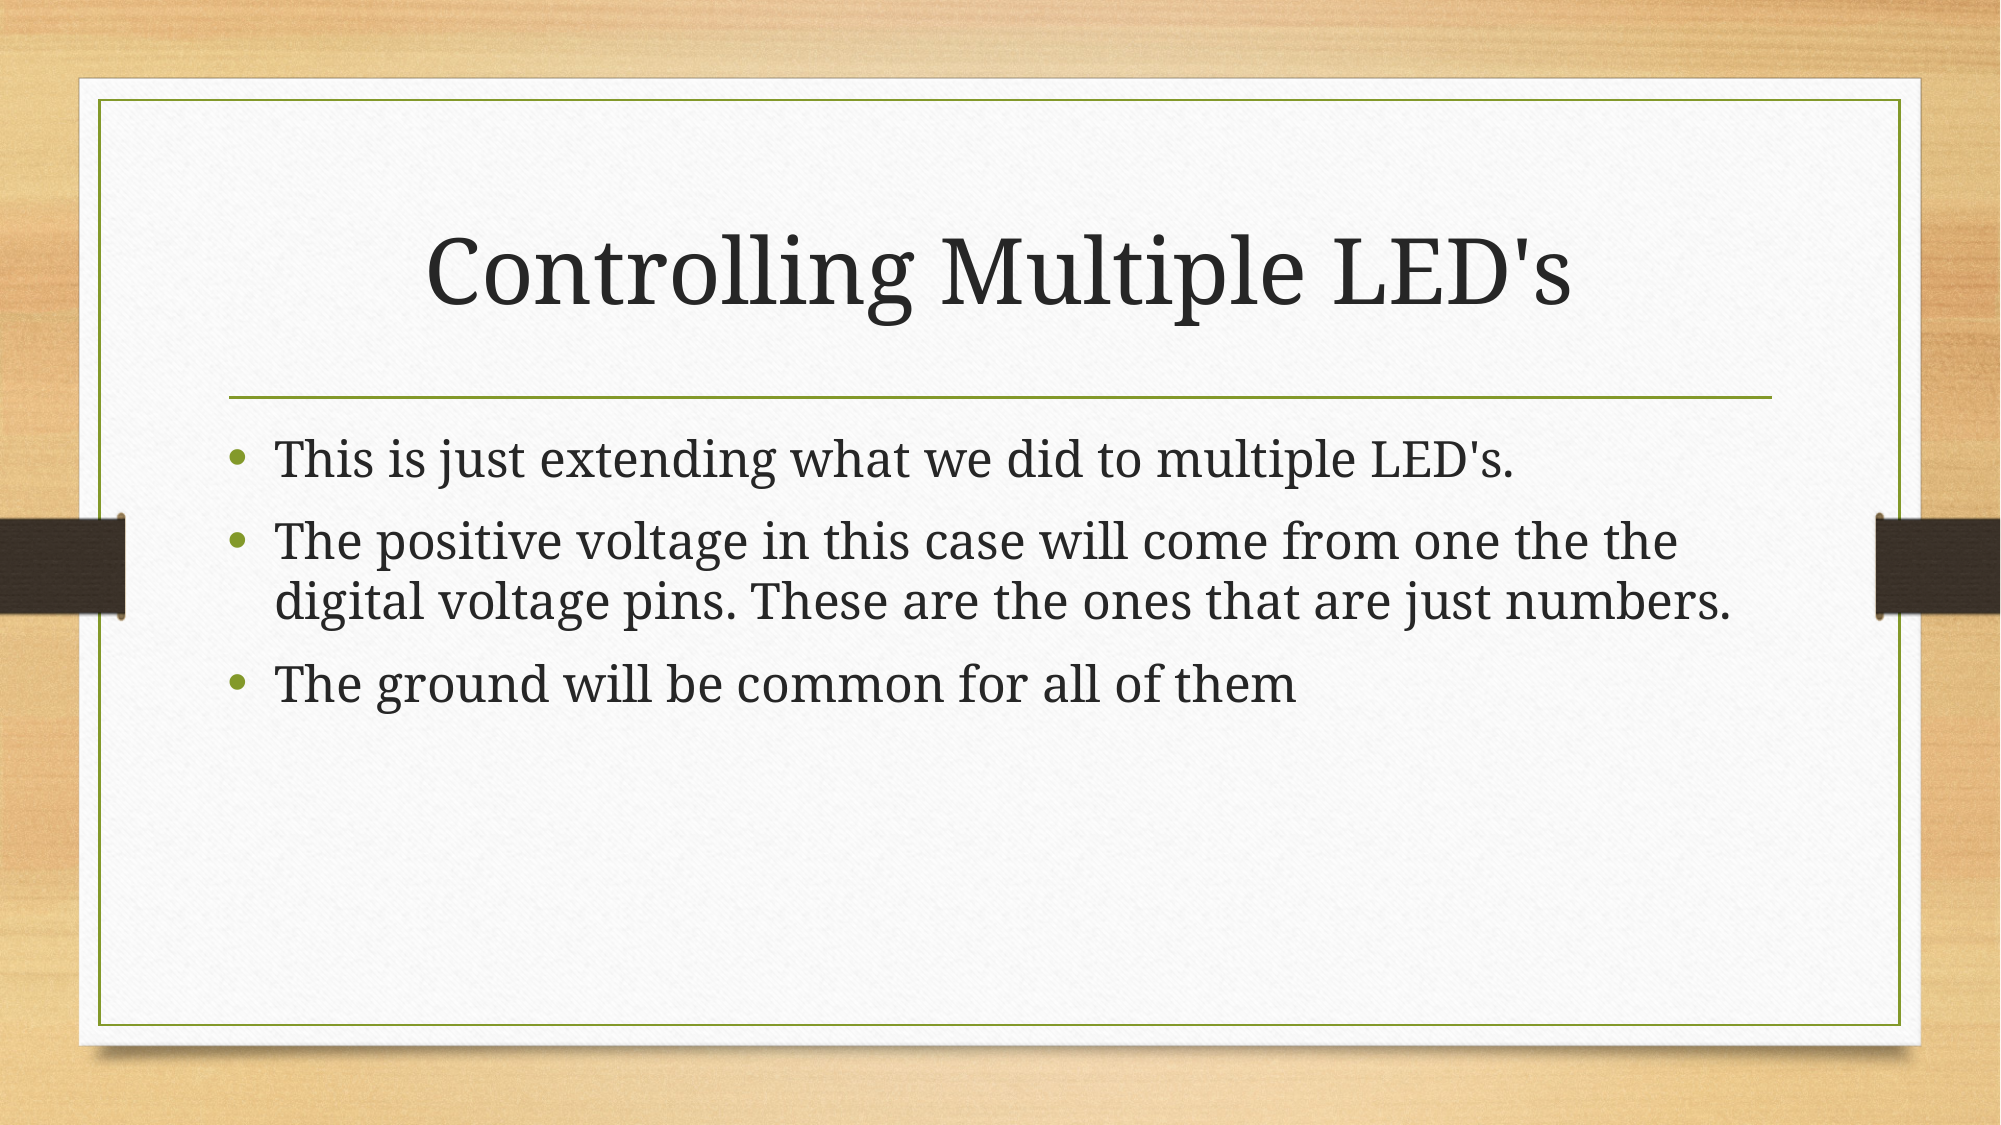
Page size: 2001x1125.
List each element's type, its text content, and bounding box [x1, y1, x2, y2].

list This is just extending what we did to multiple LED's. The positive voltage in this case will come from one the the digital voltage pins. These are the ones that are just numbers. The ground will be common for all of them [212, 419, 1788, 964]
title Controlling Multiple LED's [212, 161, 1788, 375]
picture [0, 0, 2001, 1125]
